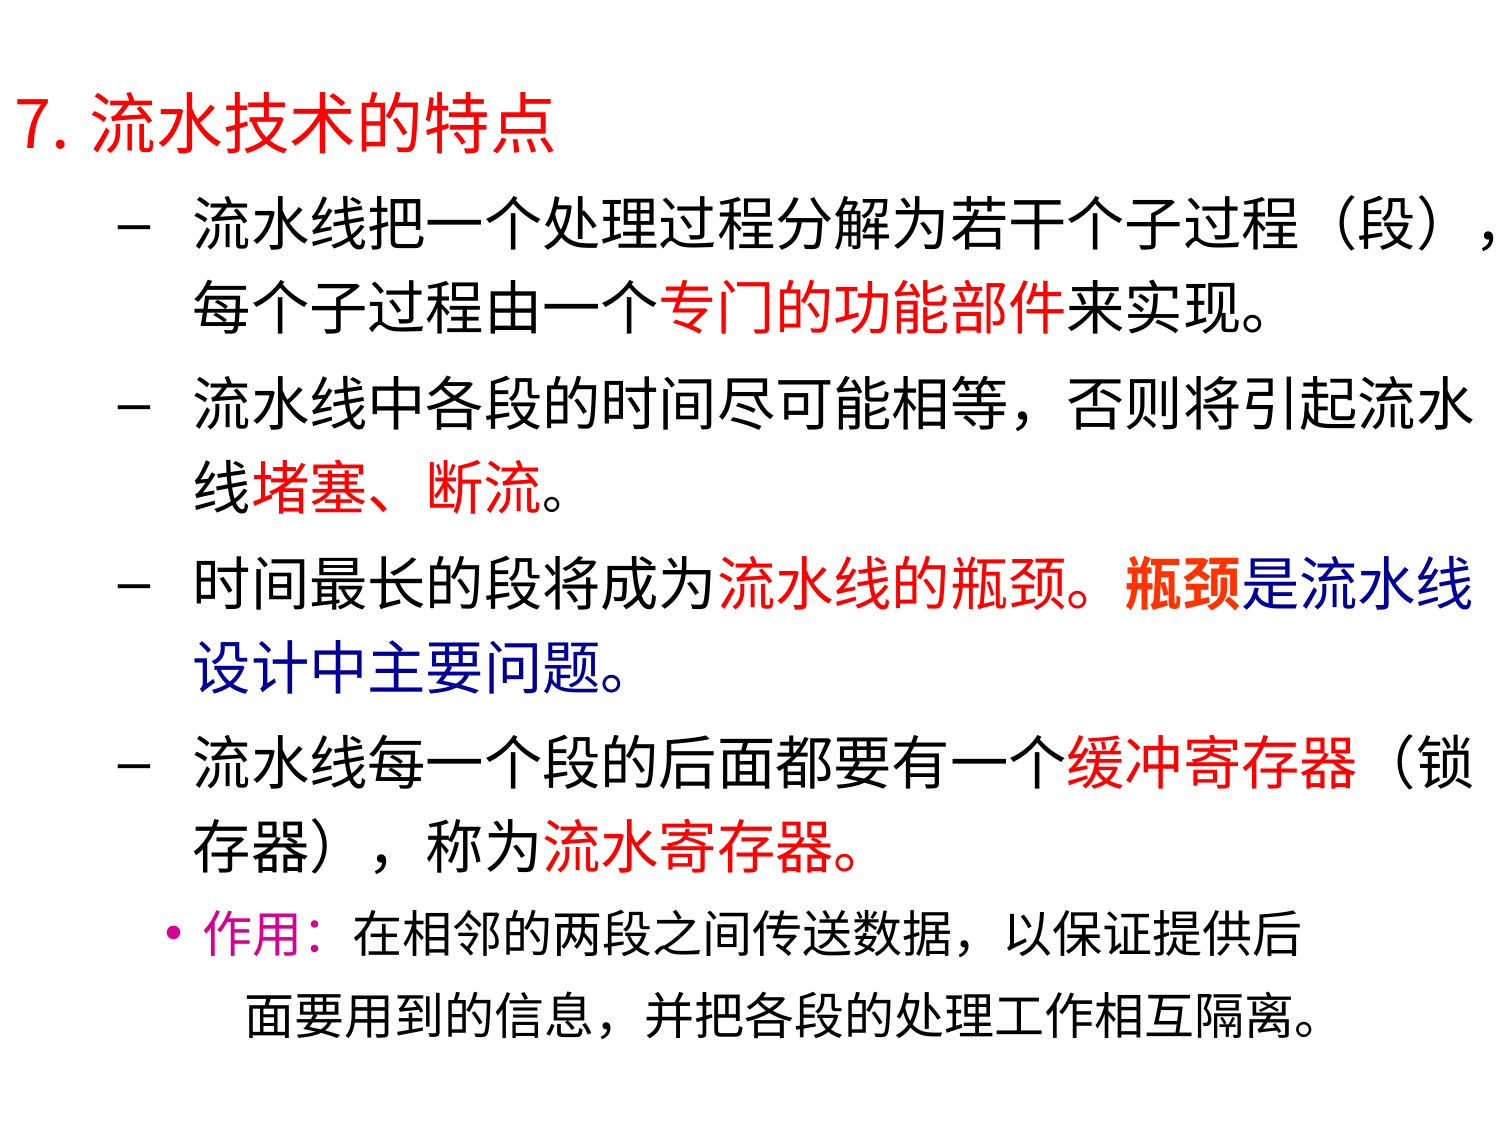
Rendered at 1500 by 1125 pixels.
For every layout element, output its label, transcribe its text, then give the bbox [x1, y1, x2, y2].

text_box 流水技术的特点 流水线把一个处理过程分解为若干个子过程（段），每个子过程由一个专门的功能部件来实现。 流水线中各段的时间尽可能相等，否则将引起流水线堵塞、断流。 时间最长的段将成为流水线的瓶颈。瓶颈是流水线设计中主要问题。 流水线每一个段的后面都要有一个缓冲寄存器（锁存器），称为流水寄存器。 作用：在相邻的两段之间传送数据，以保证提供后 面要用到的信息，并把各段的处理工作相互隔离。 [0, 58, 1500, 871]
